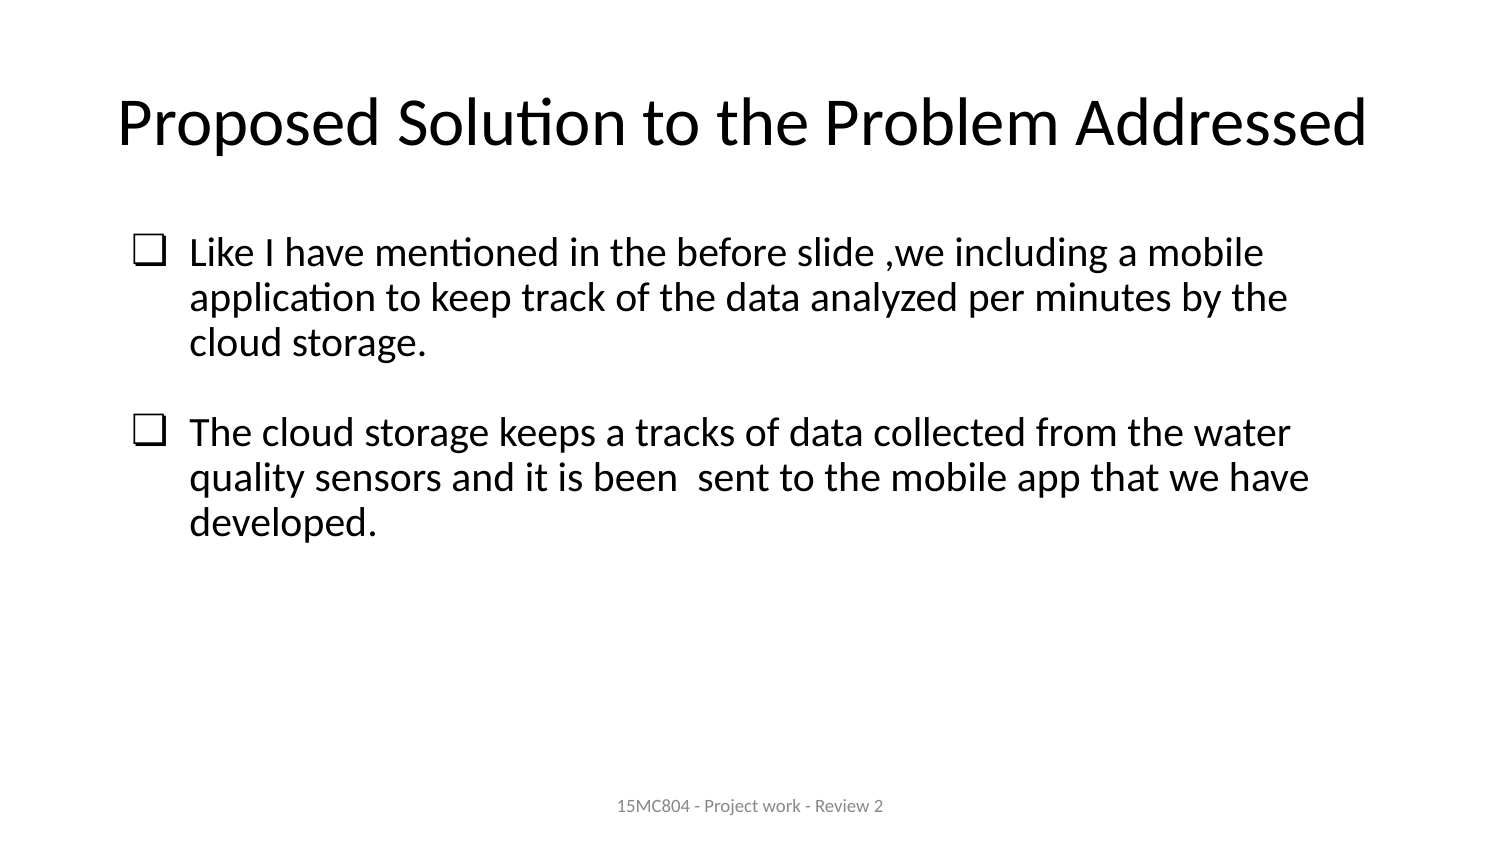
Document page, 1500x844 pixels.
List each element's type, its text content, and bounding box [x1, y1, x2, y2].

title Proposed Solution to the Problem Addressed [106, 41, 1401, 205]
footer 15MC804 - Project work - Review 2 [496, 782, 1004, 827]
list Like I have mentioned in the before slide ,we including a mobile application to keep track of the data analyzed per minutes by the cloud storage. The cloud storage keeps a tracks of data collected from the water quality sensors and it is been sent to the mobile app that we have developed. [103, 224, 1397, 760]
